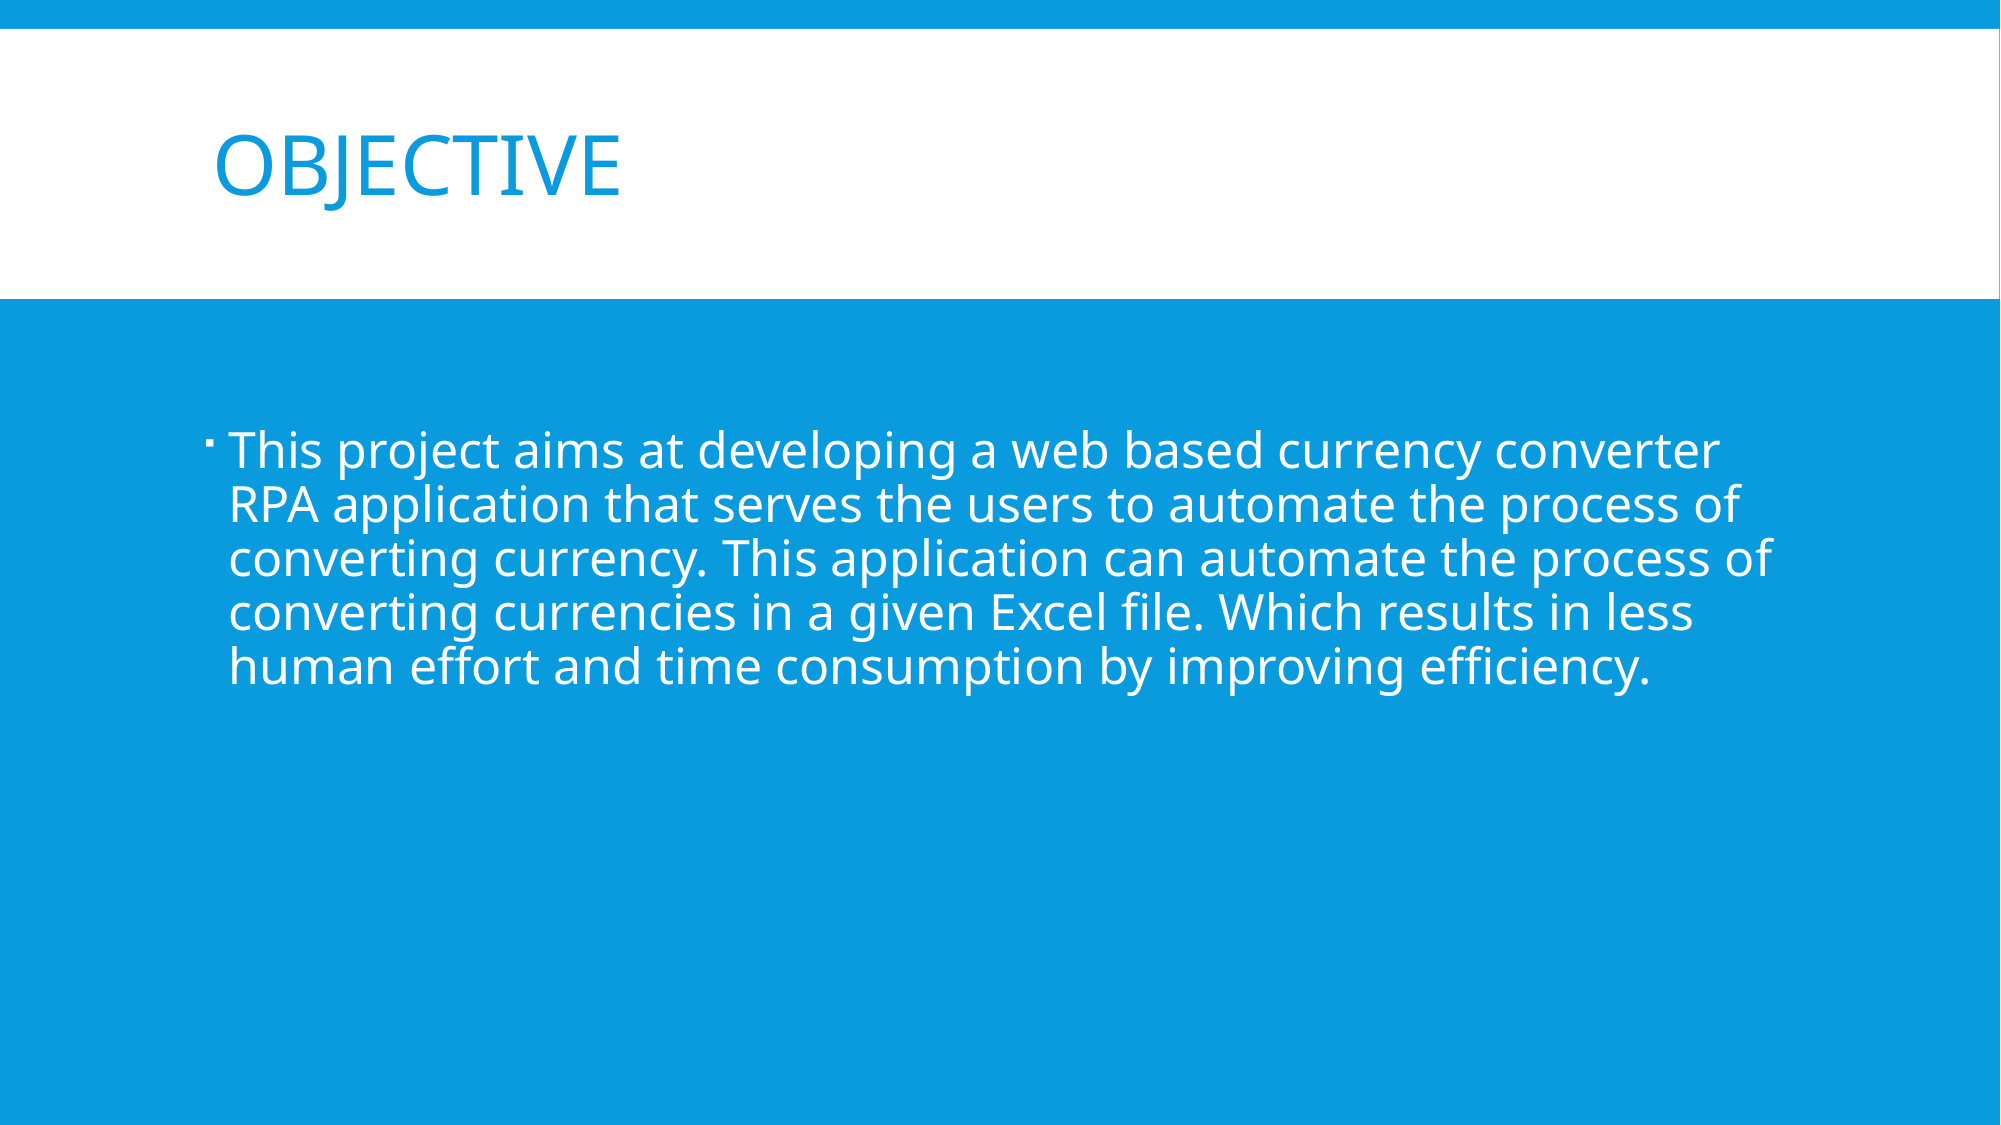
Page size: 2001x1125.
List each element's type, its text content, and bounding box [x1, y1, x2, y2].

title oBJECTIVE [197, 46, 1803, 295]
list This project aims at developing a web based currency converter RPA application that serves the users to automate the process of converting currency. This application can automate the process of converting currencies in a given Excel file. Which results in less human effort and time consumption by improving efficiency. [183, 418, 1789, 1108]
